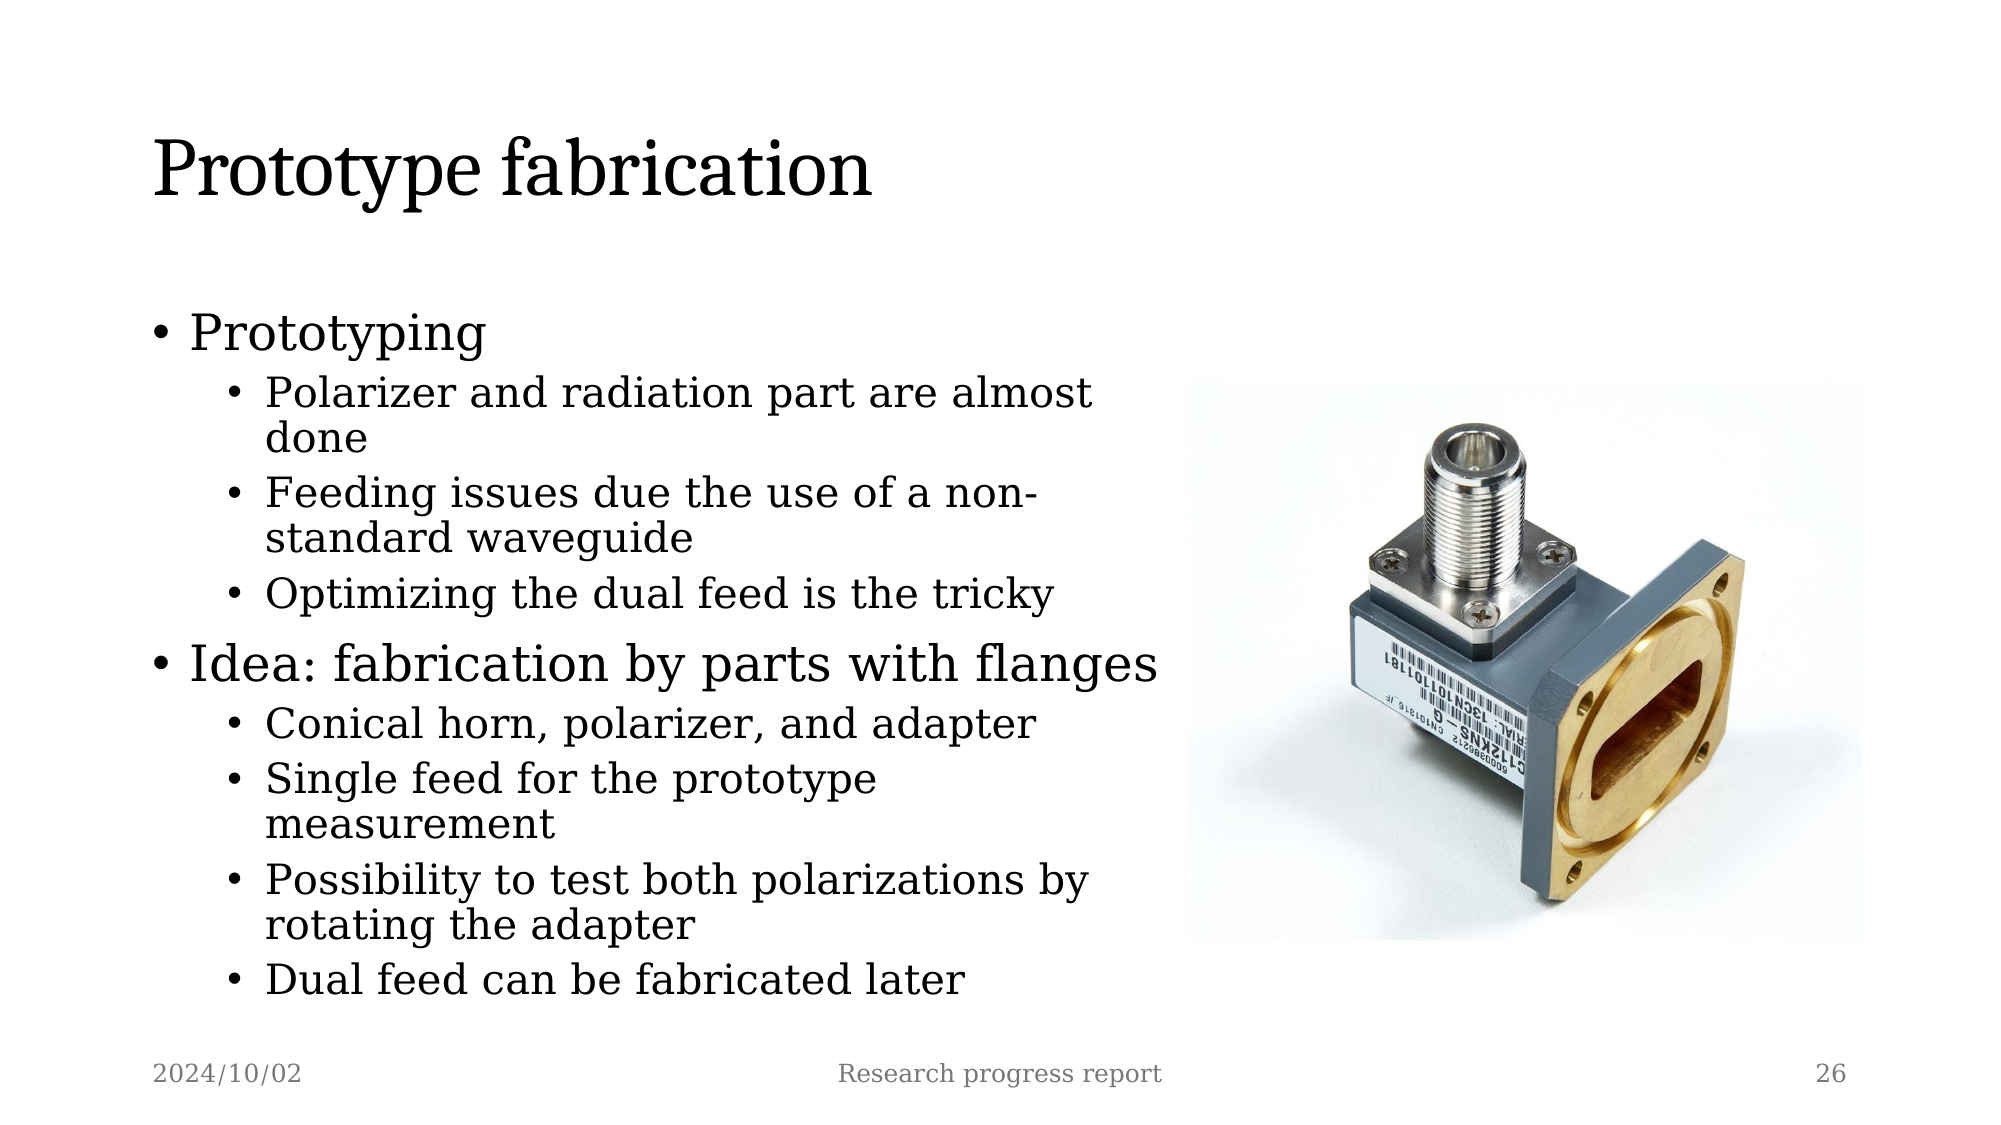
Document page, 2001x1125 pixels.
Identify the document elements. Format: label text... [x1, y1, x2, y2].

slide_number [137, 1042, 588, 1103]
footer Research progress report [662, 1042, 1338, 1103]
title Prototype fabrication [137, 59, 1863, 278]
list Prototyping Polarizer and radiation part are almost done Feeding issues due the use of a non-standard waveguide Optimizing the dual feed is the tricky Idea: fabrication by parts with flanges Conical horn, polarizer, and adapter Single feed for the prototype measurement Possibility to test both polarizations by rotating the adapter Dual feed can be fabricated later [137, 299, 1188, 1014]
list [1186, 379, 1863, 941]
slide_number 26 [1412, 1042, 1863, 1103]
